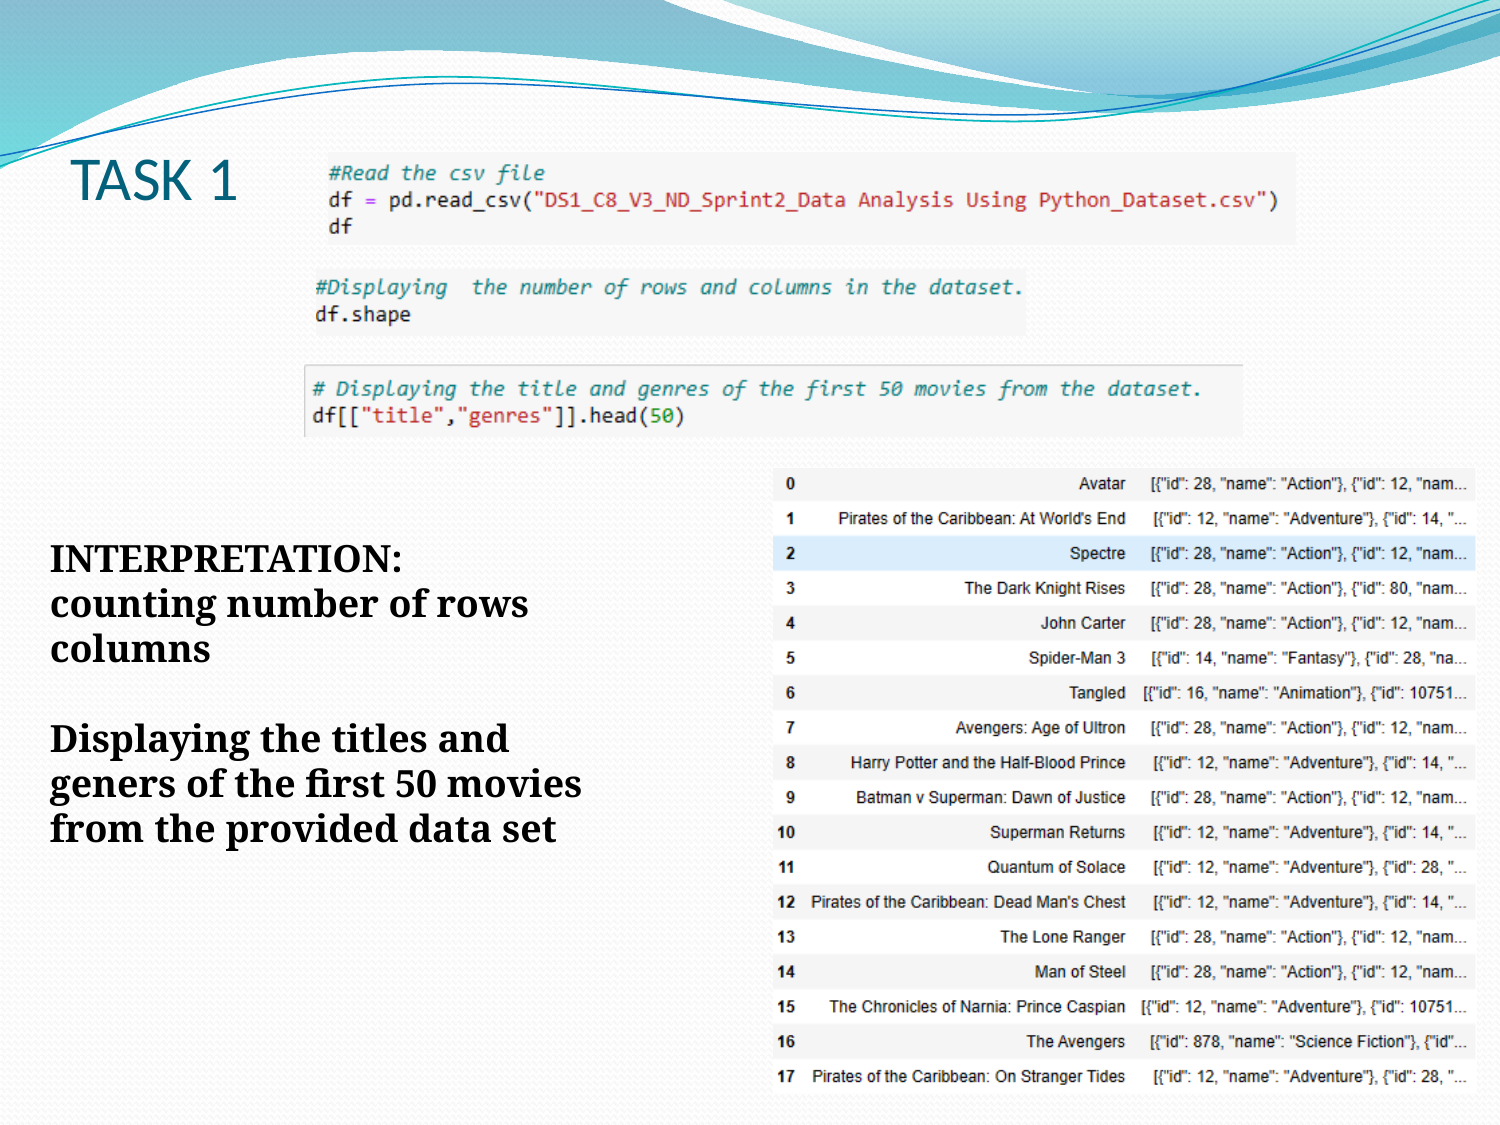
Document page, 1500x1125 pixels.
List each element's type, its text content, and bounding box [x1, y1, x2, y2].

picture [316, 269, 1027, 336]
title TASK 1 [70, 128, 1421, 213]
text_box Interpretation: counting number of rows colu﻿mns Displaying the titles and geners of the first 50 movies from the provided data set [35, 527, 621, 858]
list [327, 152, 1296, 245]
picture [304, 362, 1243, 437]
picture [773, 468, 1477, 1093]
